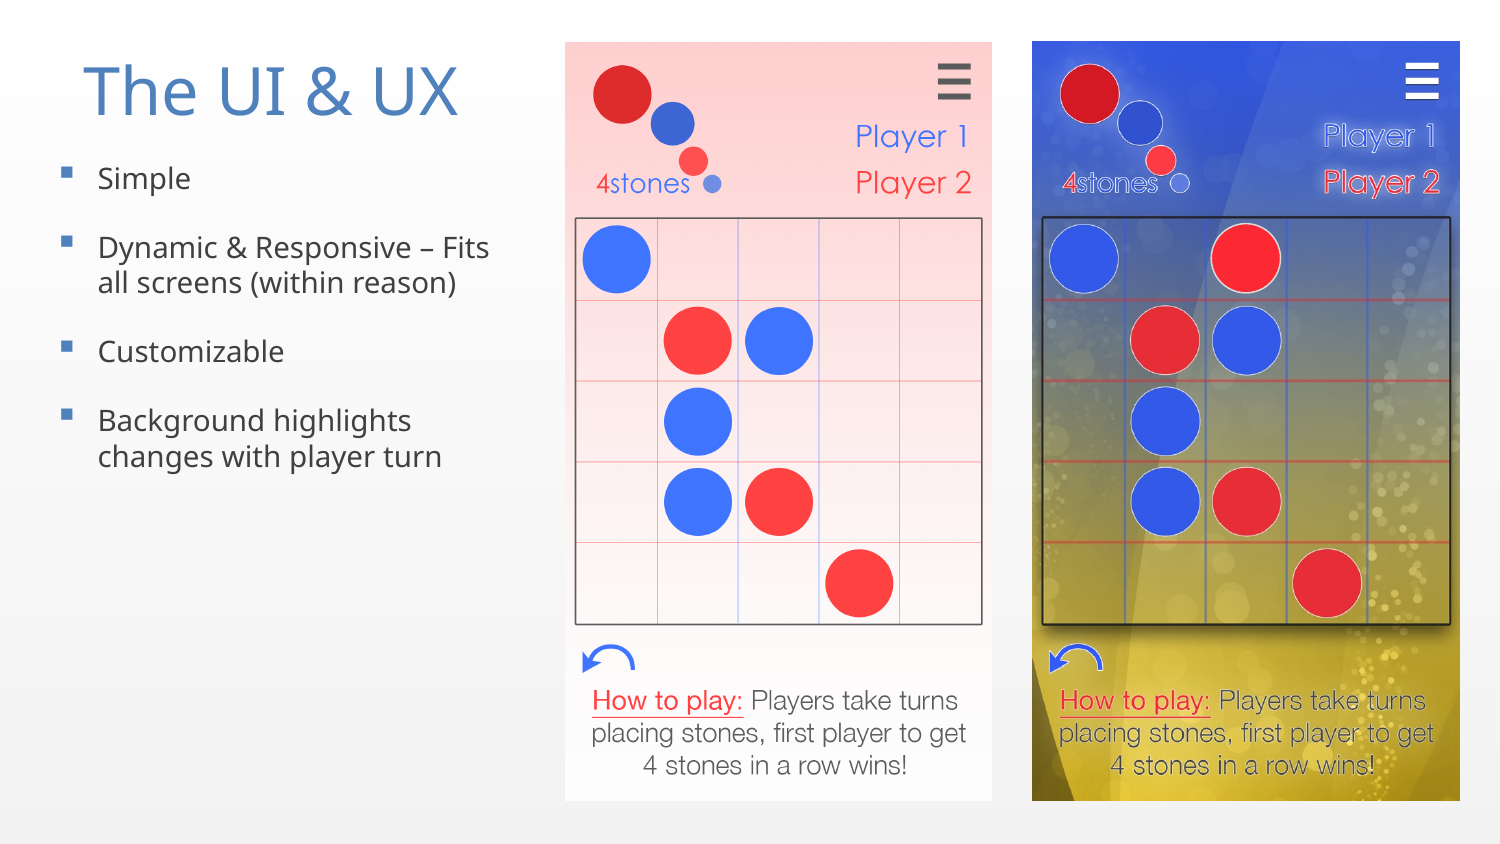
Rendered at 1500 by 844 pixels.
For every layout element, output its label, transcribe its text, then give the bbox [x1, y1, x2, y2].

text_box The UI & UX [68, 41, 474, 137]
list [564, 41, 993, 802]
picture [1032, 41, 1460, 801]
text_box Simple Dynamic & Responsive – Fits all screens (within reason) Customizable Background highlights changes with player turn [43, 152, 524, 484]
